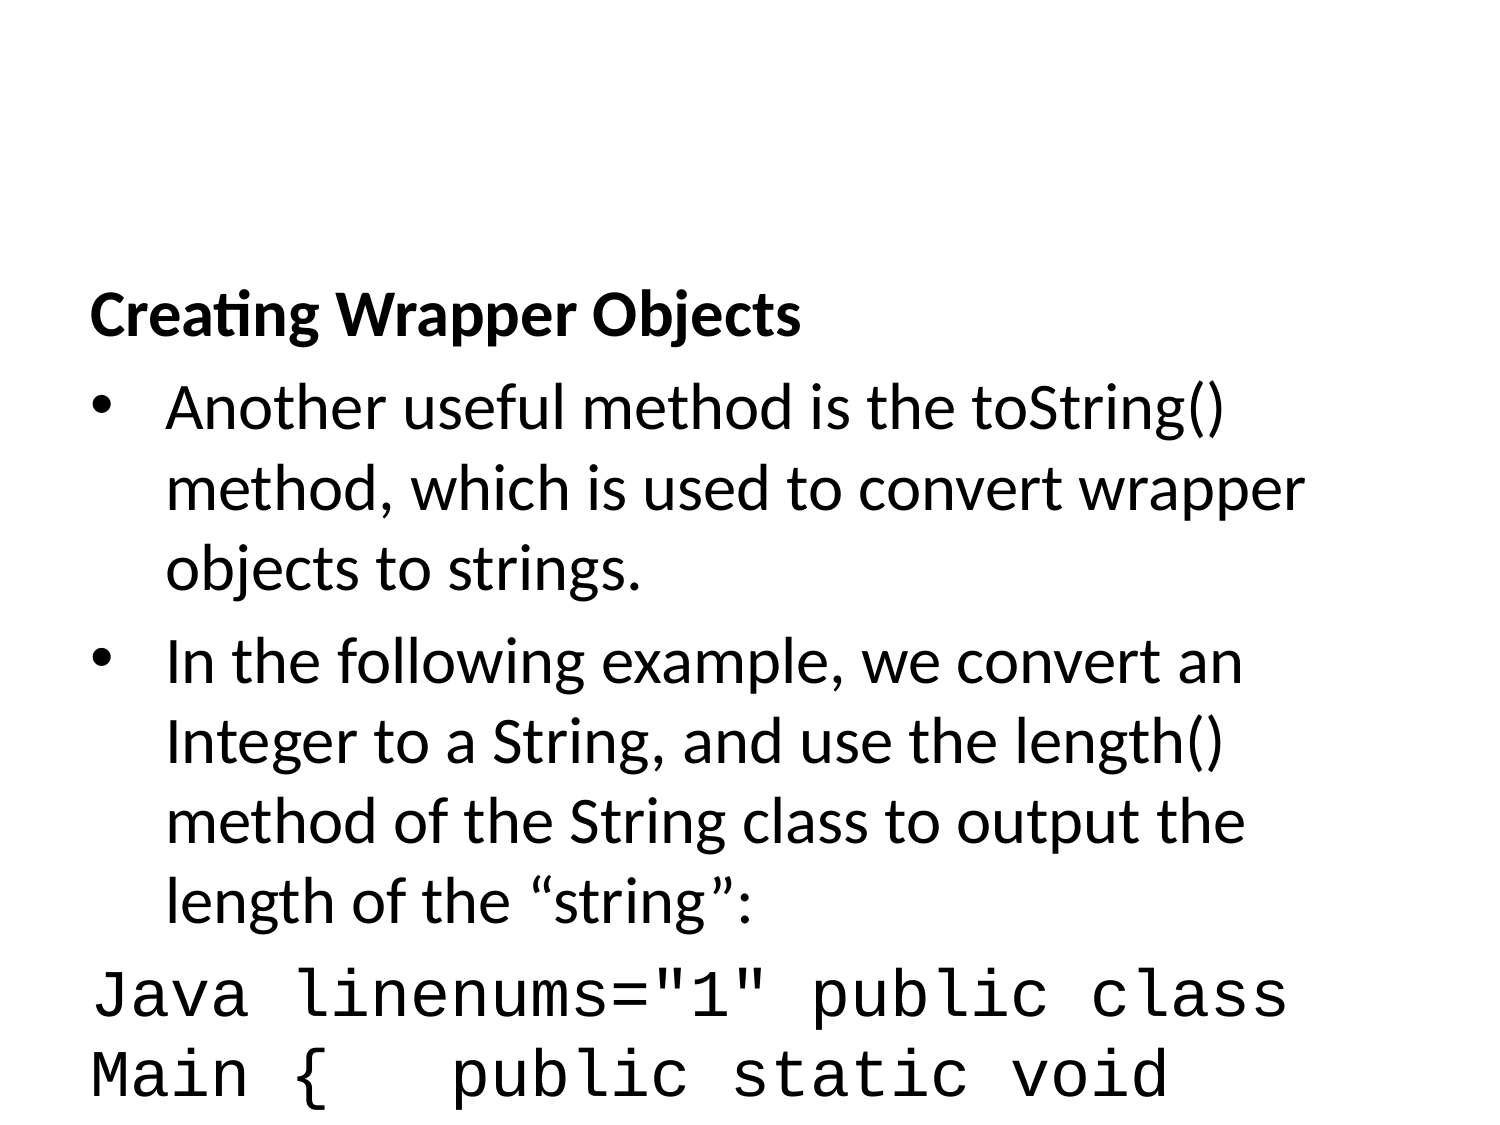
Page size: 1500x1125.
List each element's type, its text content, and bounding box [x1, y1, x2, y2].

list Creating Wrapper Objects Another useful method is the toString() method, which is used to convert wrapper objects to strings. In the following example, we convert an Integer to a String, and use the length() method of the String class to output the length of the “string”: Java linenums="1" public class Main { public static void main(String[] args) { Integer myInt = 100; String myString = myInt.toString(); System.out.println(myString.length()); } } [75, 262, 1425, 1005]
